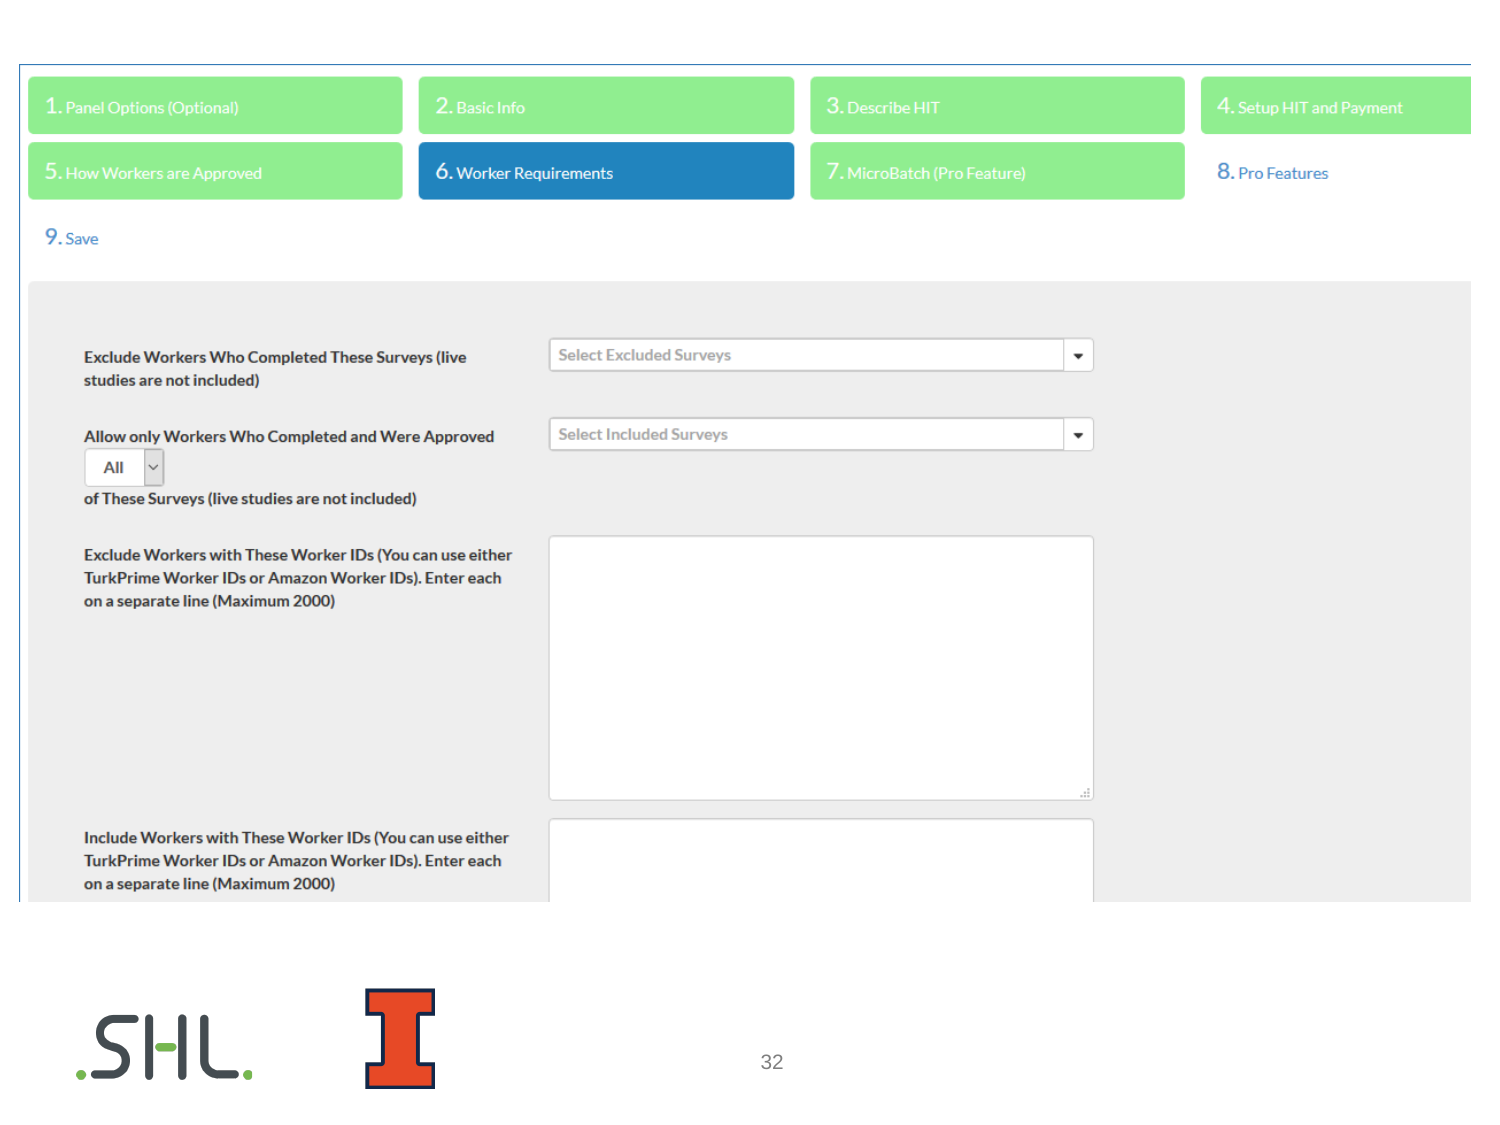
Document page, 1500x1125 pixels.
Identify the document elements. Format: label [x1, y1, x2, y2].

picture [76, 1014, 253, 1089]
picture [365, 988, 435, 1089]
picture [18, 64, 1472, 903]
